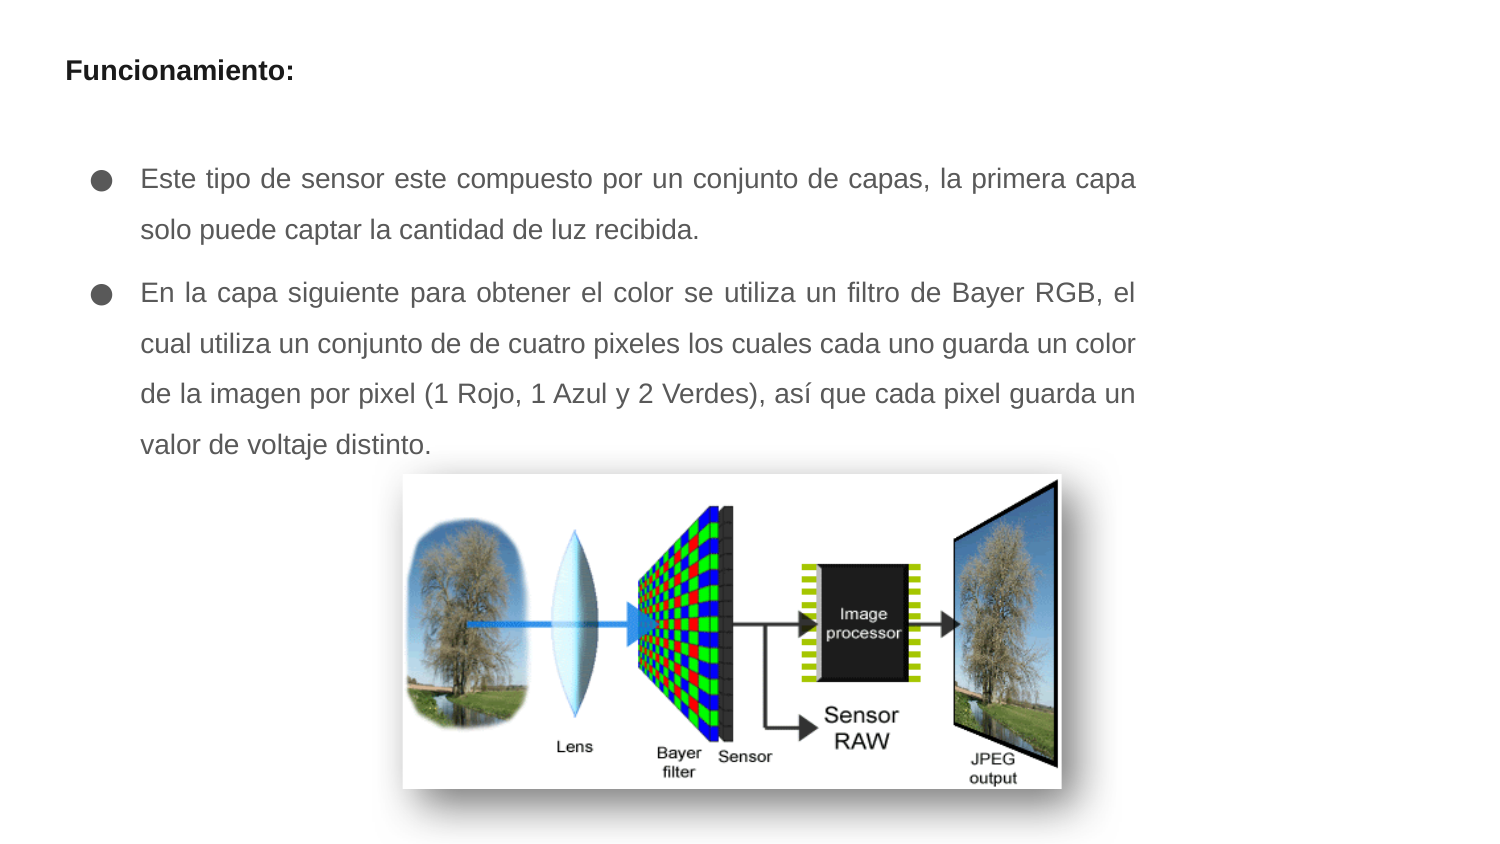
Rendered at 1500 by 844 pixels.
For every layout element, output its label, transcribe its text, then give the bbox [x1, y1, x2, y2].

list Este tipo de sensor este compuesto por un conjunto de capas, la primera capa solo puede captar la cantidad de luz recibida. En la capa siguiente para obtener el color se utiliza un filtro de Bayer RGB, el cual utiliza un conjunto de de cuatro pixeles los cuales cada uno guarda un color de la imagen por pixel (1 Rojo, 1 Azul y 2 Verdes), así que cada pixel guarda un valor de voltaje distinto. [50, 128, 1152, 760]
title Funcionamiento: [50, 36, 1345, 101]
picture [402, 474, 1062, 789]
